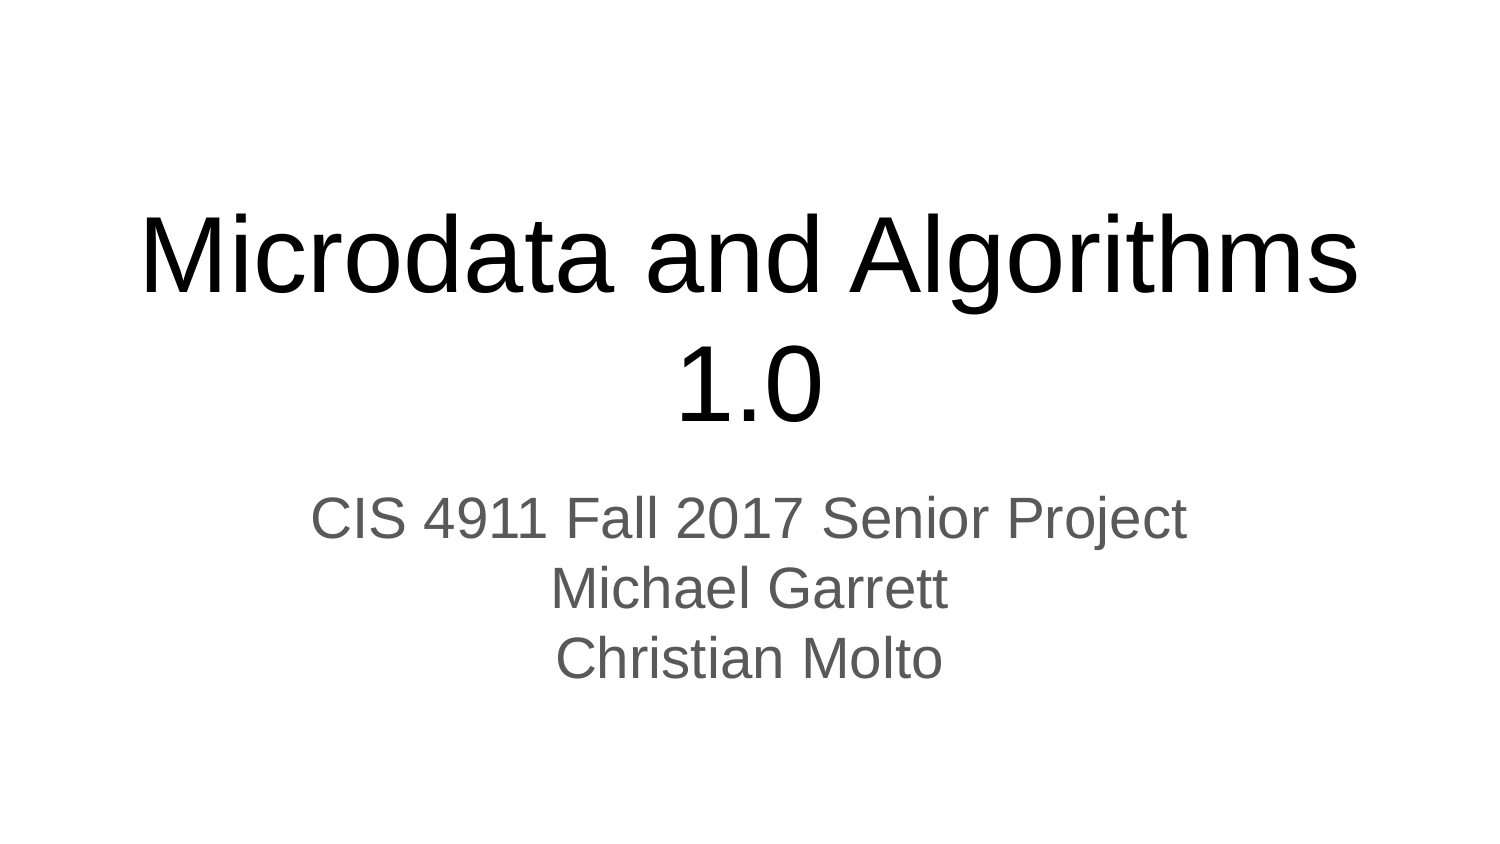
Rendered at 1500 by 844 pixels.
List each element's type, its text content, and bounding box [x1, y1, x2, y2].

text_box Microdata and Algorithms 1.0 [51, 122, 1449, 459]
text_box CIS 4911 Fall 2017 Senior Project Michael Garrett Christian Molto [51, 464, 1449, 595]
